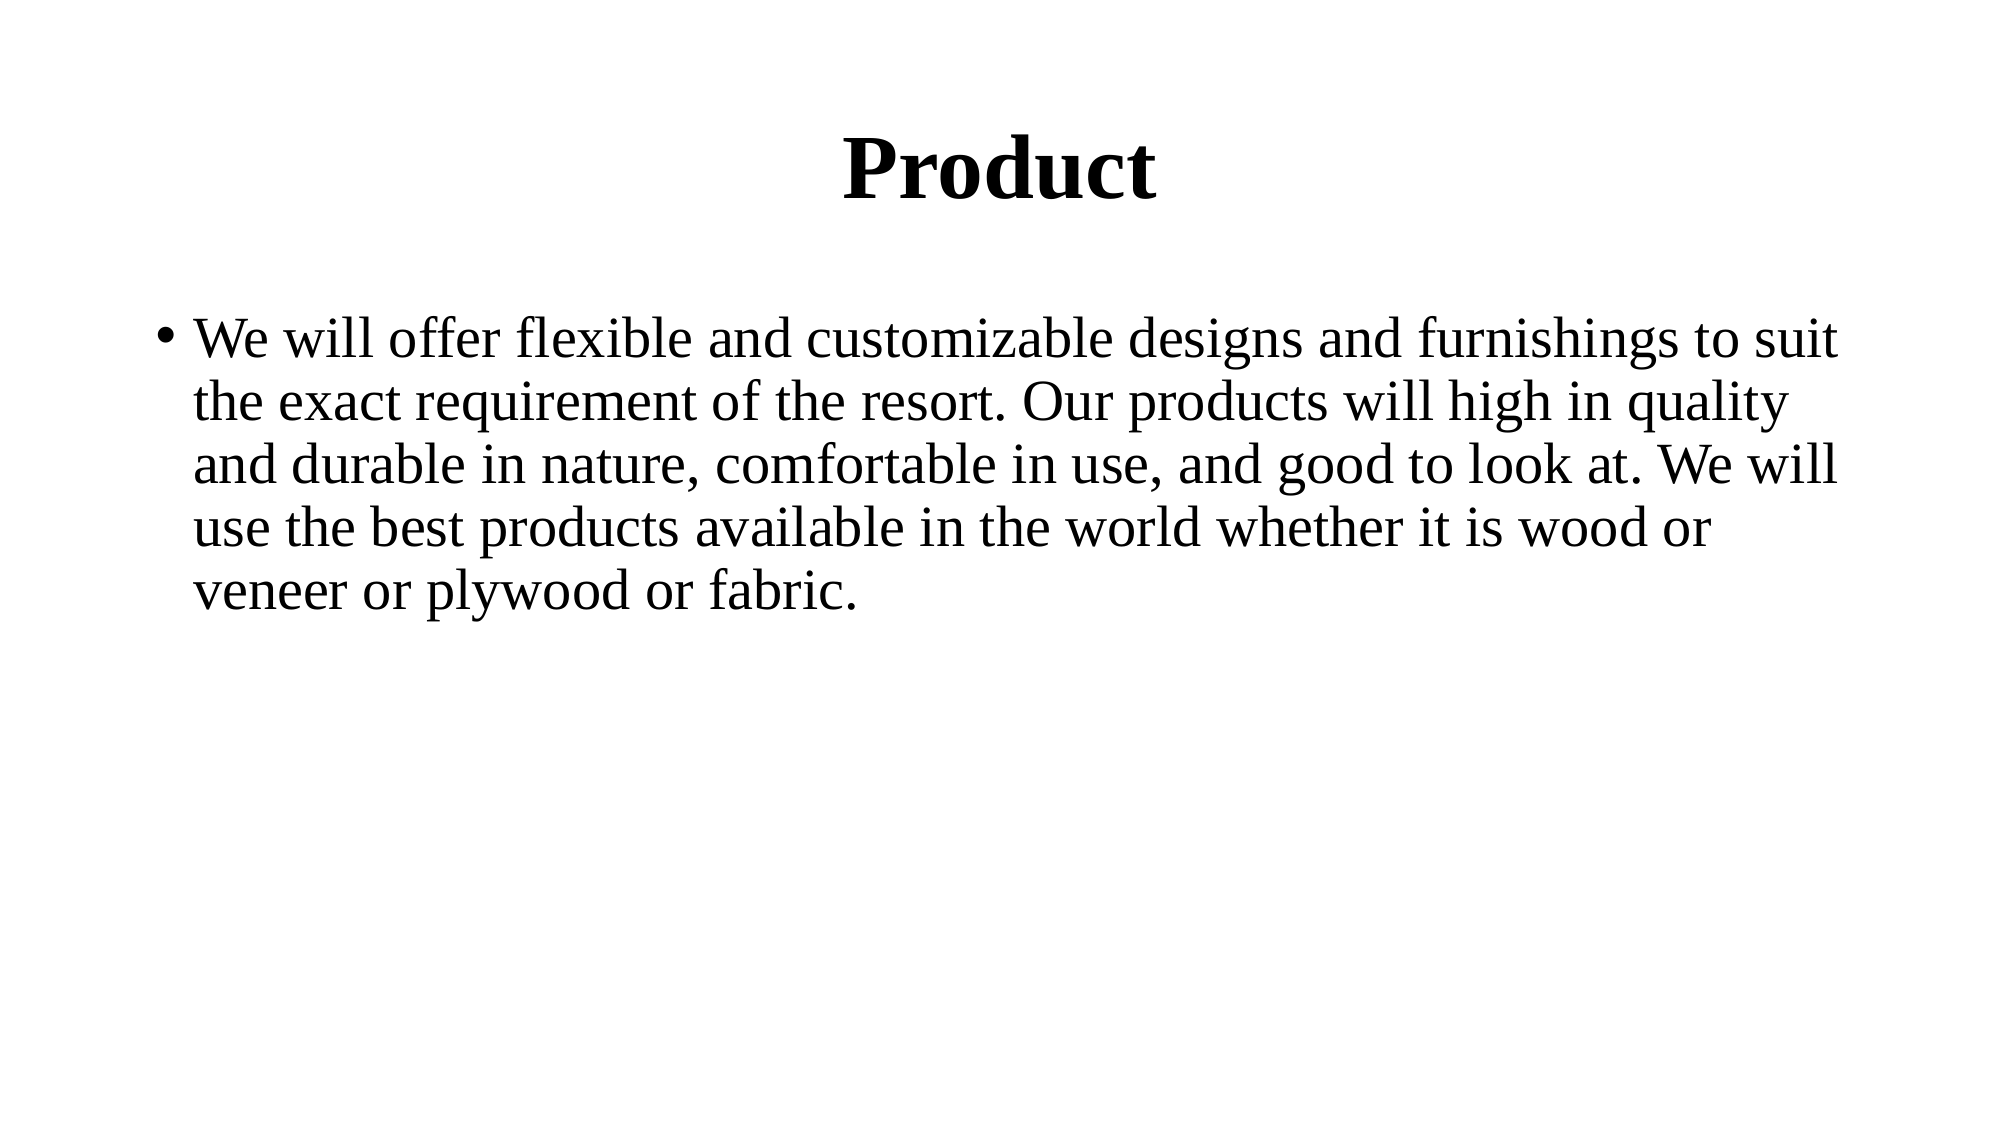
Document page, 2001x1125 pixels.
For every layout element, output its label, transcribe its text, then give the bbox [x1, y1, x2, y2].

title Product [137, 59, 1863, 278]
list We will offer flexible and customizable designs and furnishings to suit the exact requirement of the resort. Our products will high in quality and durable in nature, comfortable in use, and good to look at. We will use the best products available in the world whether it is wood or veneer or plywood or fabric. [140, 299, 1866, 1014]
